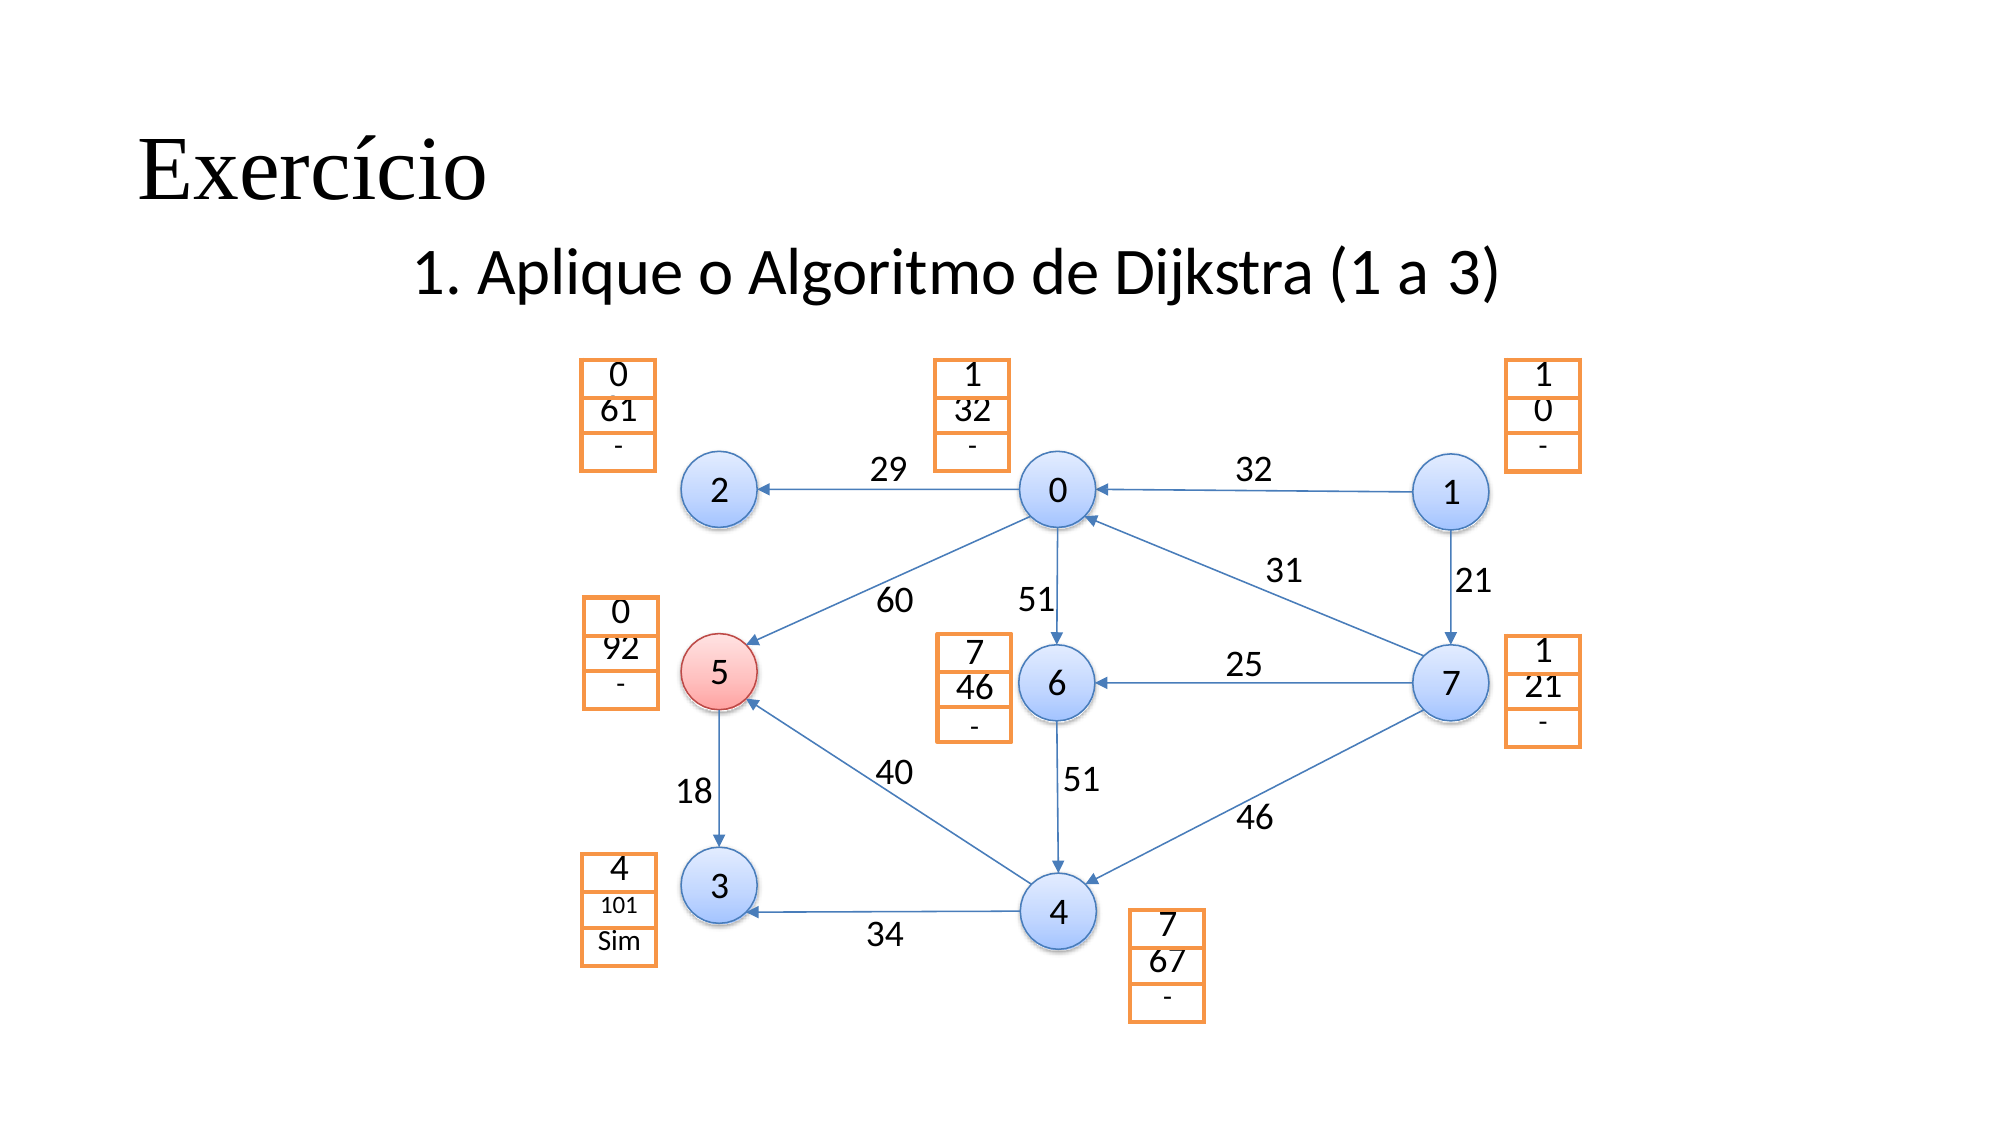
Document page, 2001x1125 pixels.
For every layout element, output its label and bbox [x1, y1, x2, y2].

table_cell [584, 930, 654, 964]
table_cell [584, 894, 654, 926]
table_cell [584, 435, 653, 469]
table_cell [1132, 950, 1202, 982]
table_cell [1508, 400, 1578, 431]
table_cell [586, 673, 656, 707]
table_header [937, 362, 1007, 396]
table_cell [584, 400, 653, 431]
table_header [584, 362, 653, 396]
table_cell [937, 435, 1007, 469]
table_header [1132, 912, 1202, 946]
table_cell [937, 400, 1007, 431]
text_box [672, 764, 715, 812]
text_box [409, 225, 1511, 308]
table_header [1508, 362, 1578, 396]
table_header [1508, 638, 1578, 672]
table_header [586, 600, 656, 634]
table_cell [1132, 986, 1202, 1020]
table_cell [1508, 676, 1578, 707]
text_box [672, 441, 1500, 968]
table_header [584, 856, 654, 890]
table_cell [1508, 435, 1578, 469]
table_cell [1508, 711, 1578, 745]
title [137, 73, 1863, 264]
table_cell [586, 638, 656, 669]
